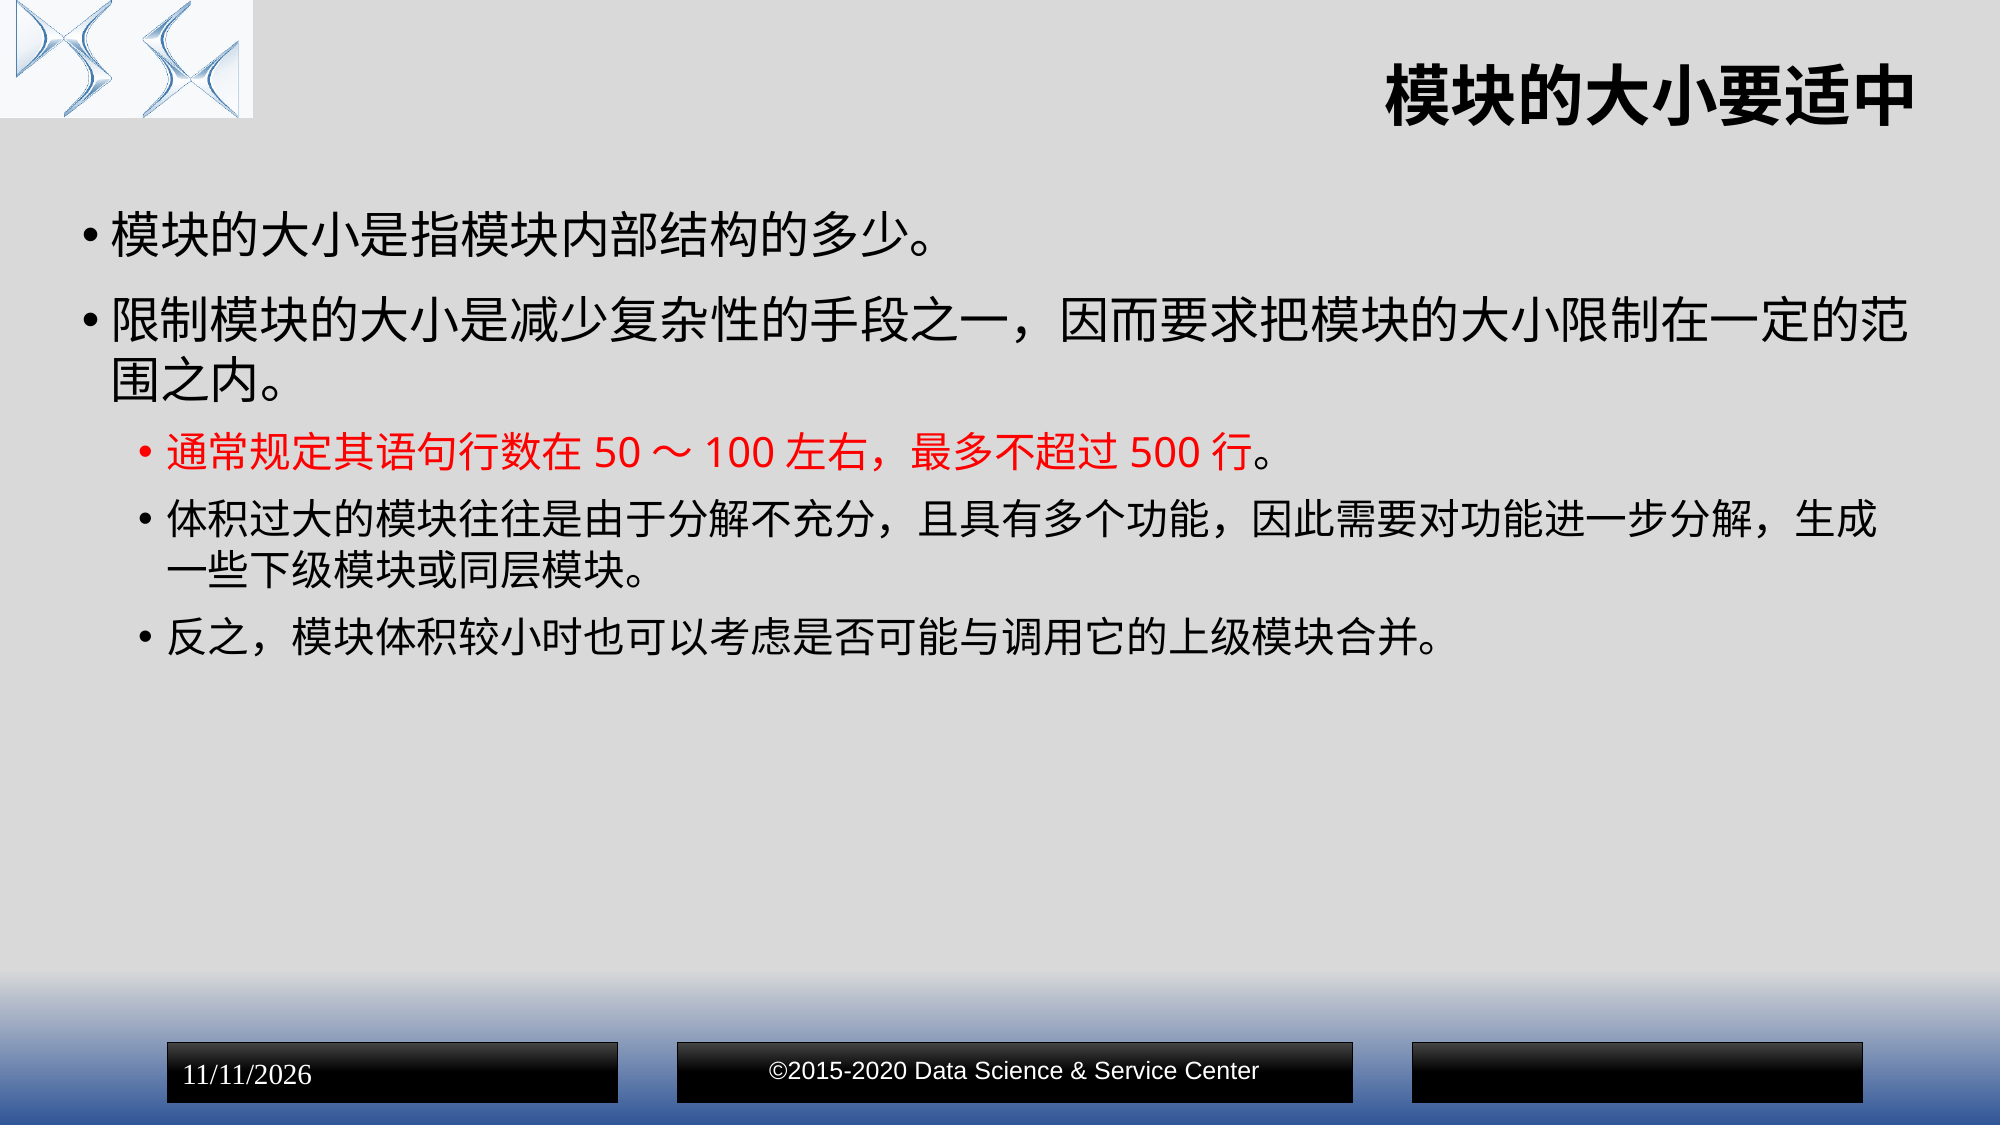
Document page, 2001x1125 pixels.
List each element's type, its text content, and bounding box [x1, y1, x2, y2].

list 模块的大小是指模块内部结构的多少。 限制模块的大小是减少复杂性的手段之一，因而要求把模块的大小限制在一定的范围之内。 通常规定其语句行数在50～100左右，最多不超过500行。 体积过大的模块往往是由于分解不充分，且具有多个功能，因此需要对功能进一步分解，生成一些下级模块或同层模块。 反之，模块体积较小时也可以考虑是否可能与调用它的上级模块合并。 [66, 196, 1934, 1014]
footer ©2015-2020 Data Science & Service Center [677, 1042, 1353, 1103]
slide_number [1412, 1042, 1863, 1103]
title 模块的大小要适中 [237, 45, 1934, 152]
slide_number [167, 1042, 618, 1103]
